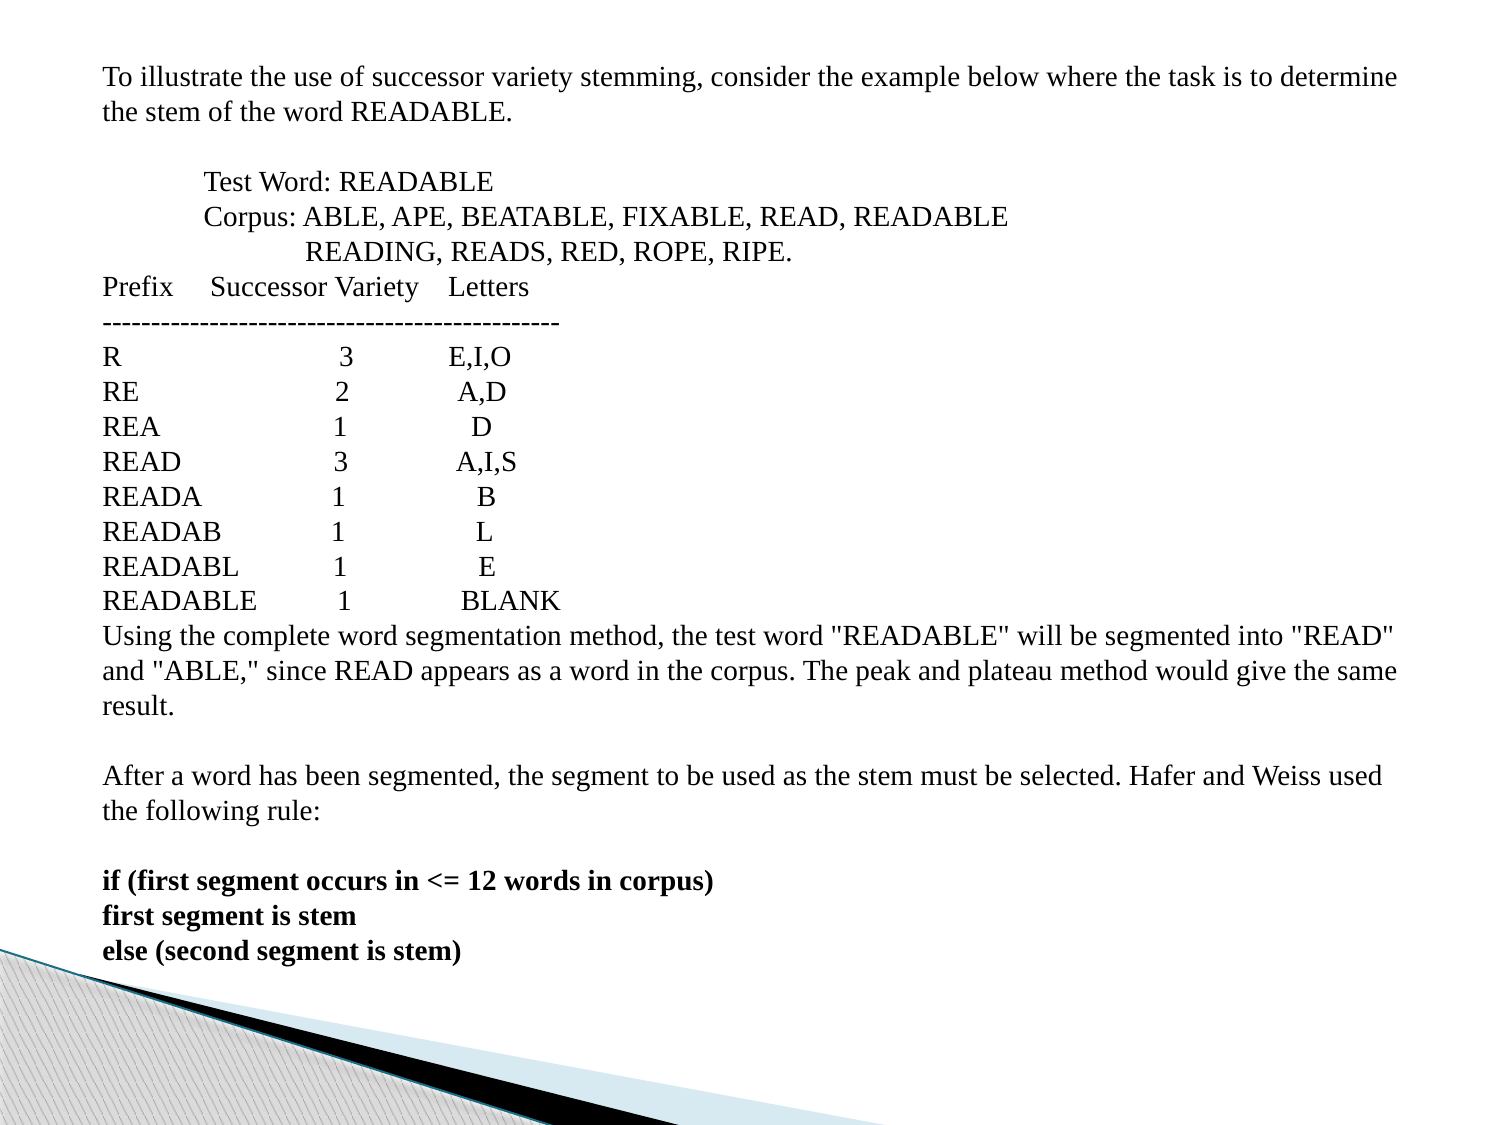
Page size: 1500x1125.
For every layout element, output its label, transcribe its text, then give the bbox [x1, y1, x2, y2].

text_box To illustrate the use of successor variety stemming, consider the example below where the task is to determine the stem of the word READABLE. Test Word: READABLE Corpus: ABLE, APE, BEATABLE, FIXABLE, READ, READABLE READING, READS, RED, ROPE, RIPE. Prefix Successor Variety Letters ----------------------------------------------- R 3 E,I,O RE 2 A,D REA 1 D READ 3 A,I,S READA 1 B READAB 1 L READABL 1 E READABLE 1 BLANK Using the complete word segmentation method, the test word "READABLE" will be segmented into "READ" and "ABLE," since READ appears as a word in the corpus. The peak and plateau method would give the same result. After a word has been segmented, the segment to be used as the stem must be selected. Hafer and Weiss used the following rule: if (first segment occurs in <= 12 words in corpus) first segment is stem else (second segment is stem) [87, 49, 1425, 974]
